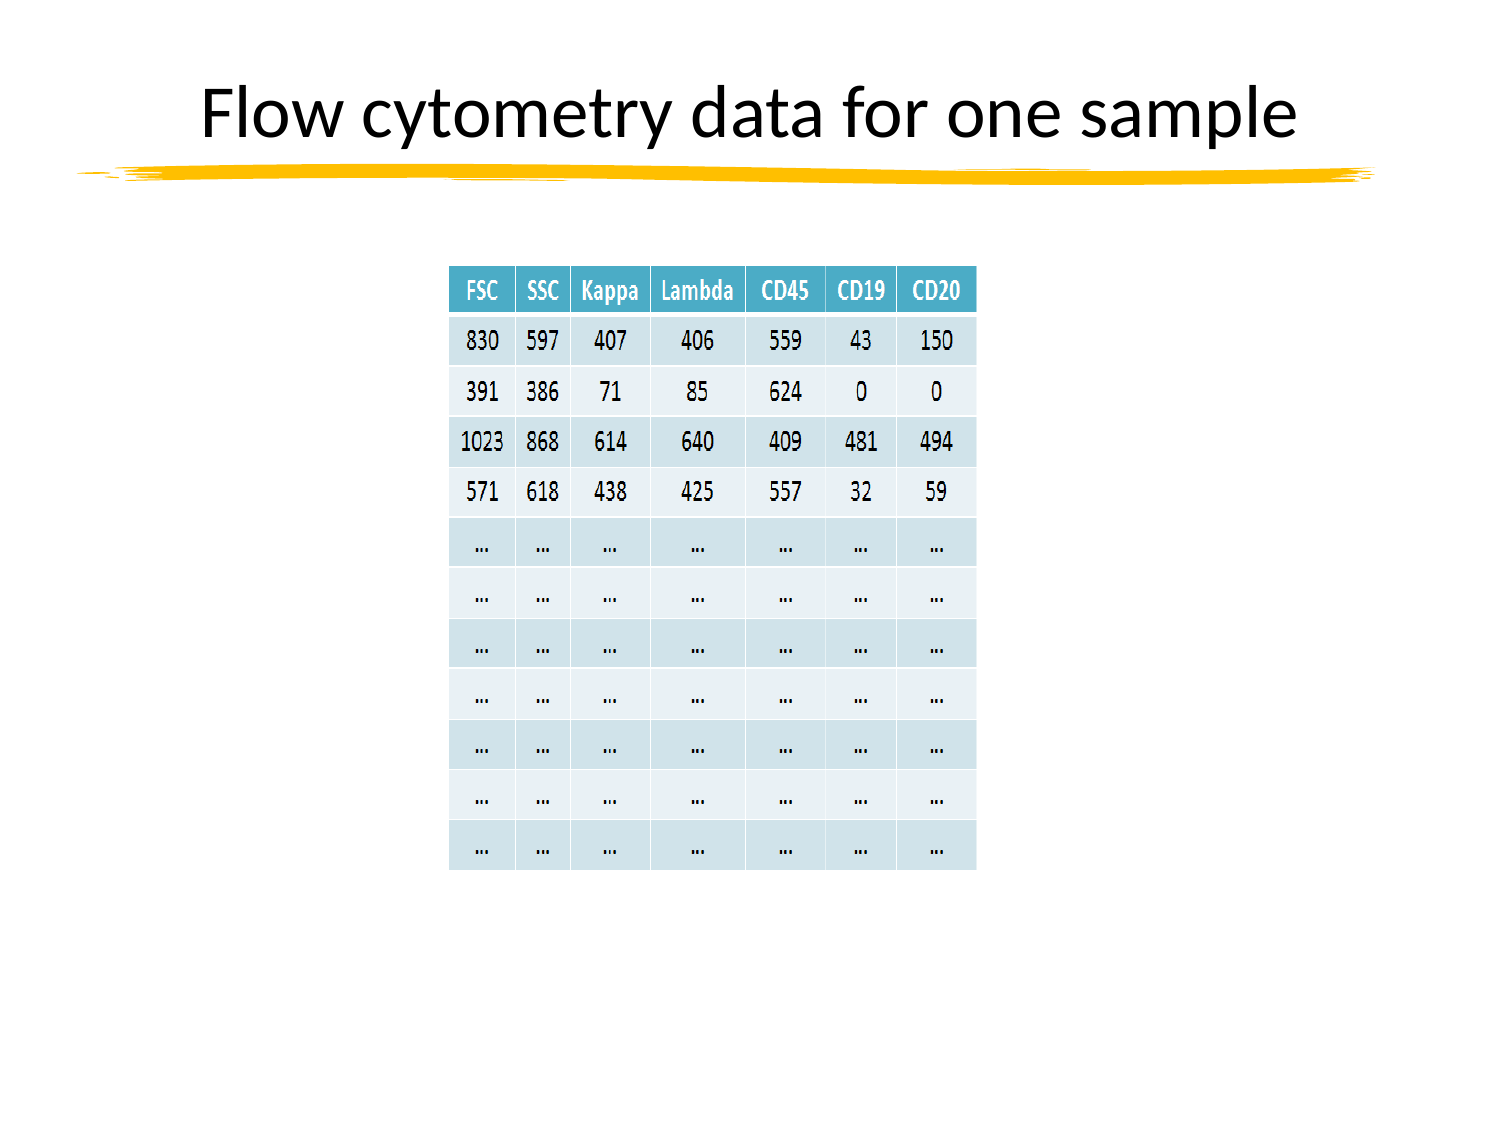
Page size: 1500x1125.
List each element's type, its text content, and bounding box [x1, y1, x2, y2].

title Flow cytometry data for one sample [75, 13, 1425, 201]
picture [76, 160, 1377, 188]
picture [437, 249, 987, 886]
